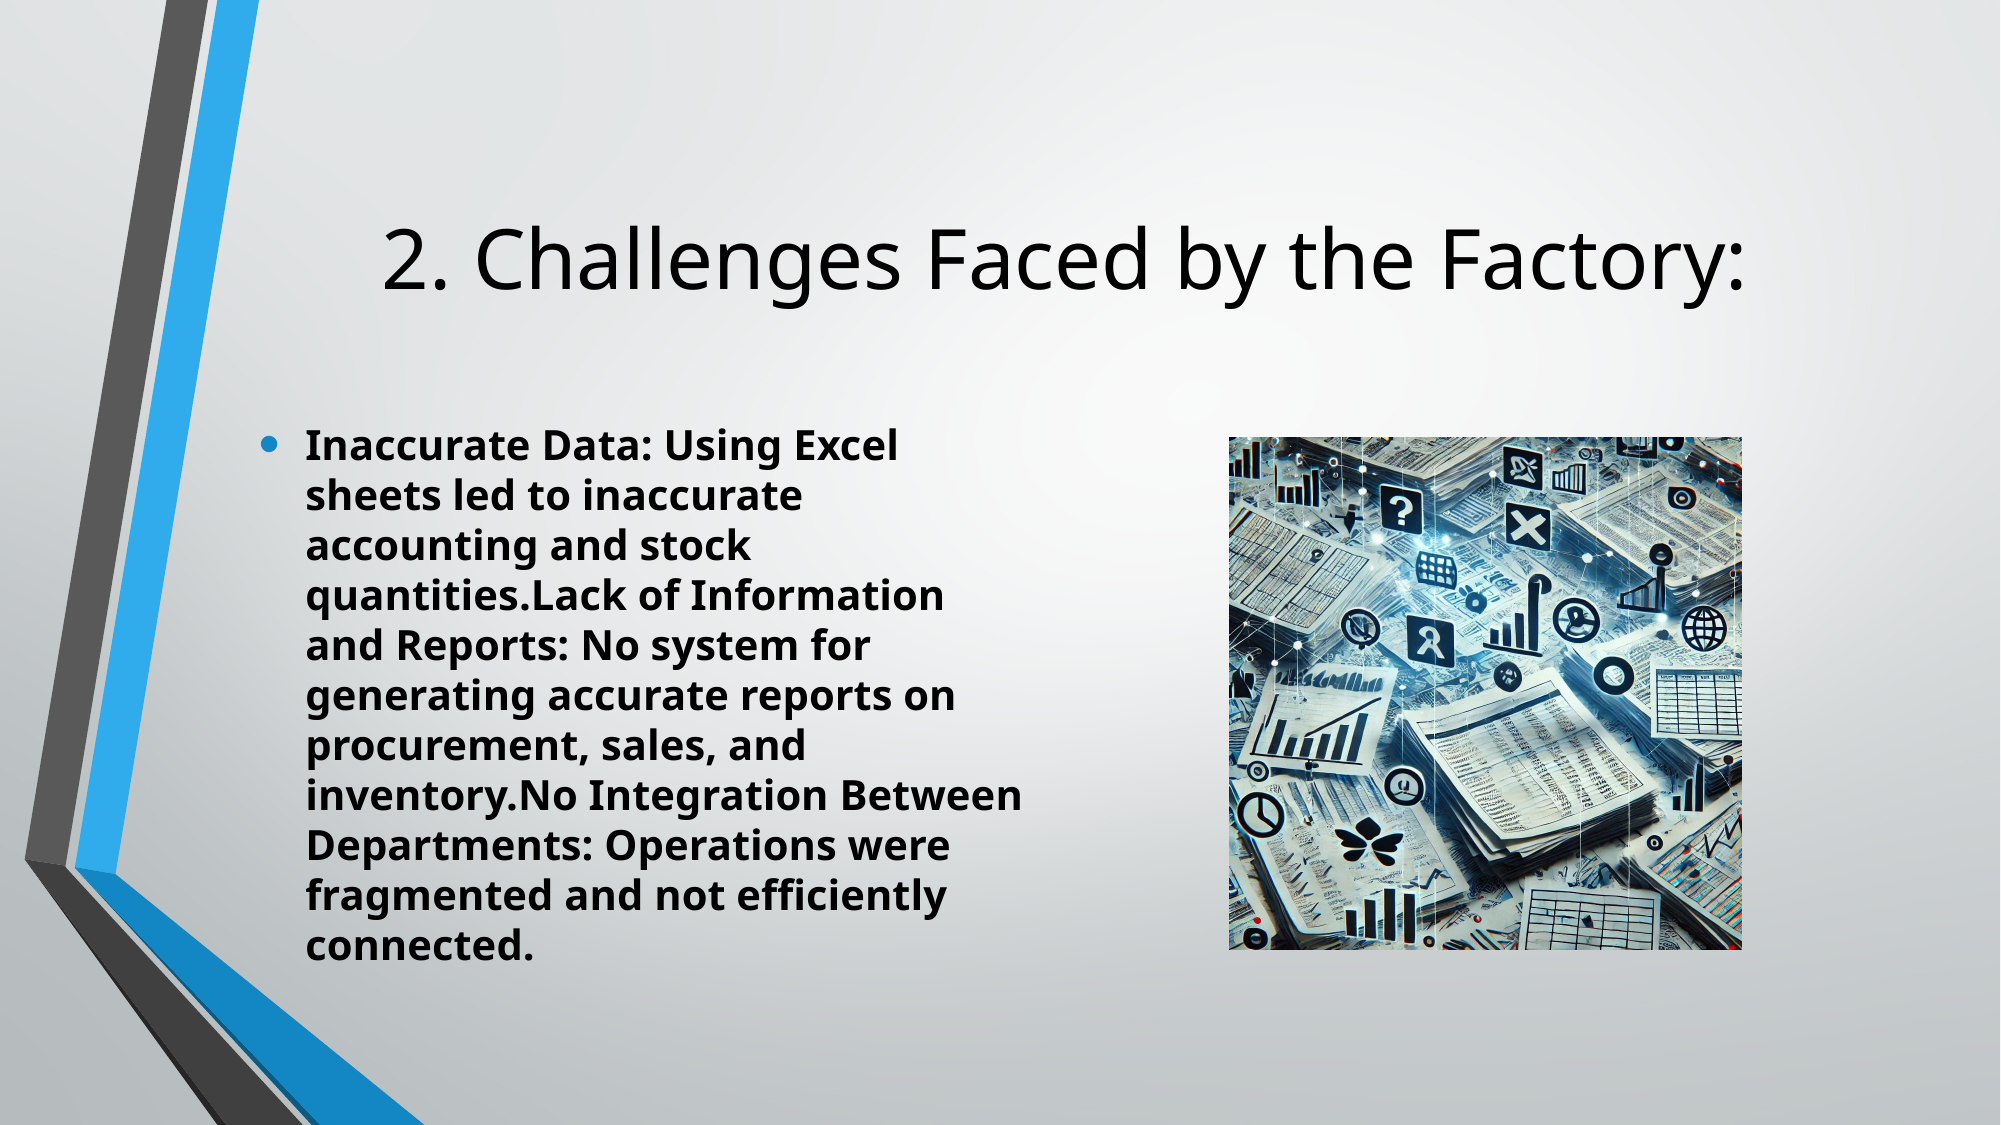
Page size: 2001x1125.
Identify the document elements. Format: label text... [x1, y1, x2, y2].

list Inaccurate Data: Using Excel sheets led to inaccurate accounting and stock quantities.Lack of Information and Reports: No system for generating accurate reports on procurement, sales, and inventory.No Integration Between Departments: Operations were fragmented and not efficiently connected. [243, 437, 1047, 950]
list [1228, 437, 1742, 951]
title 2. Challenges Faced by the Factory: [243, 112, 1887, 400]
